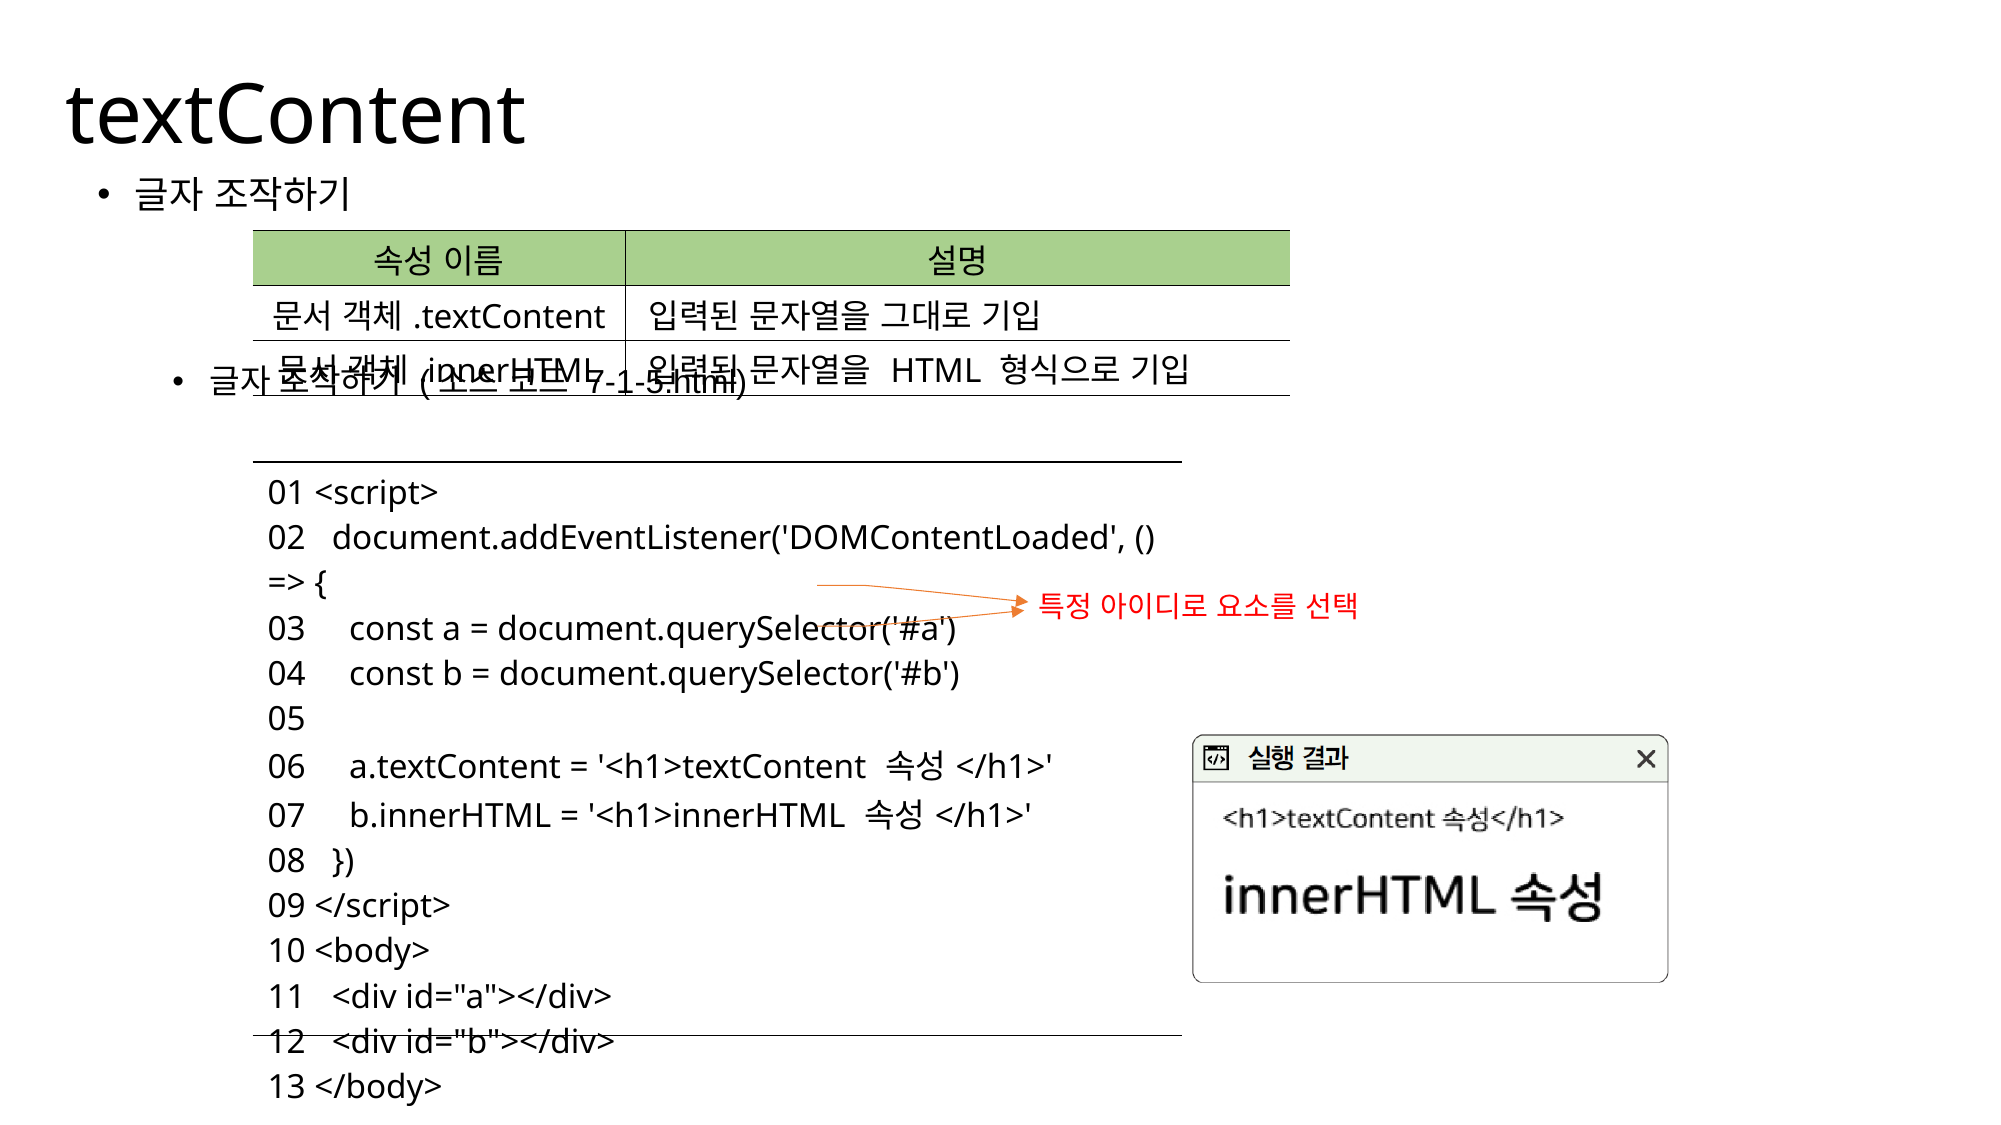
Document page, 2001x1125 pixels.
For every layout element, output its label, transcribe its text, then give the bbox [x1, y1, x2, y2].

text_box [817, 584, 1029, 607]
table_cell 문서 객체.textContent [253, 286, 625, 340]
table_cell 입력된 문자열을 그대로 기입 [626, 286, 1290, 340]
text_box [817, 605, 1025, 627]
text_box textContent [50, 52, 1051, 168]
text_box 특정 아이디로 요소를 선택 [1023, 580, 1428, 631]
table_cell 문서 객체.innerHTML [253, 341, 625, 395]
table_header 01 <script> 02 document.addEventListener('DOMContentLoaded', () => { 03 const a = document.querySelector('#a') 04 const b = document.querySelector('#b') 05 06 a.textContent = '<h1>textContent 속성</h1>' 07 b.innerHTML = '<h1>innerHTML 속성</h1>' 08 }) 09 </script> 10 <body> 11 <div id="a"></div> 12 <div id="b"></div> 13 </body> [253, 463, 1182, 1035]
text_box 글자 조작하기 글자 조작하기 (소스 코드 7-1-5.html) [82, 168, 1933, 989]
table_header 속성 이름 [253, 231, 625, 285]
picture [1182, 725, 1673, 987]
table_header 설명 [626, 231, 1290, 285]
table_cell 입력된 문자열을 HTML 형식으로 기입 [626, 341, 1290, 395]
